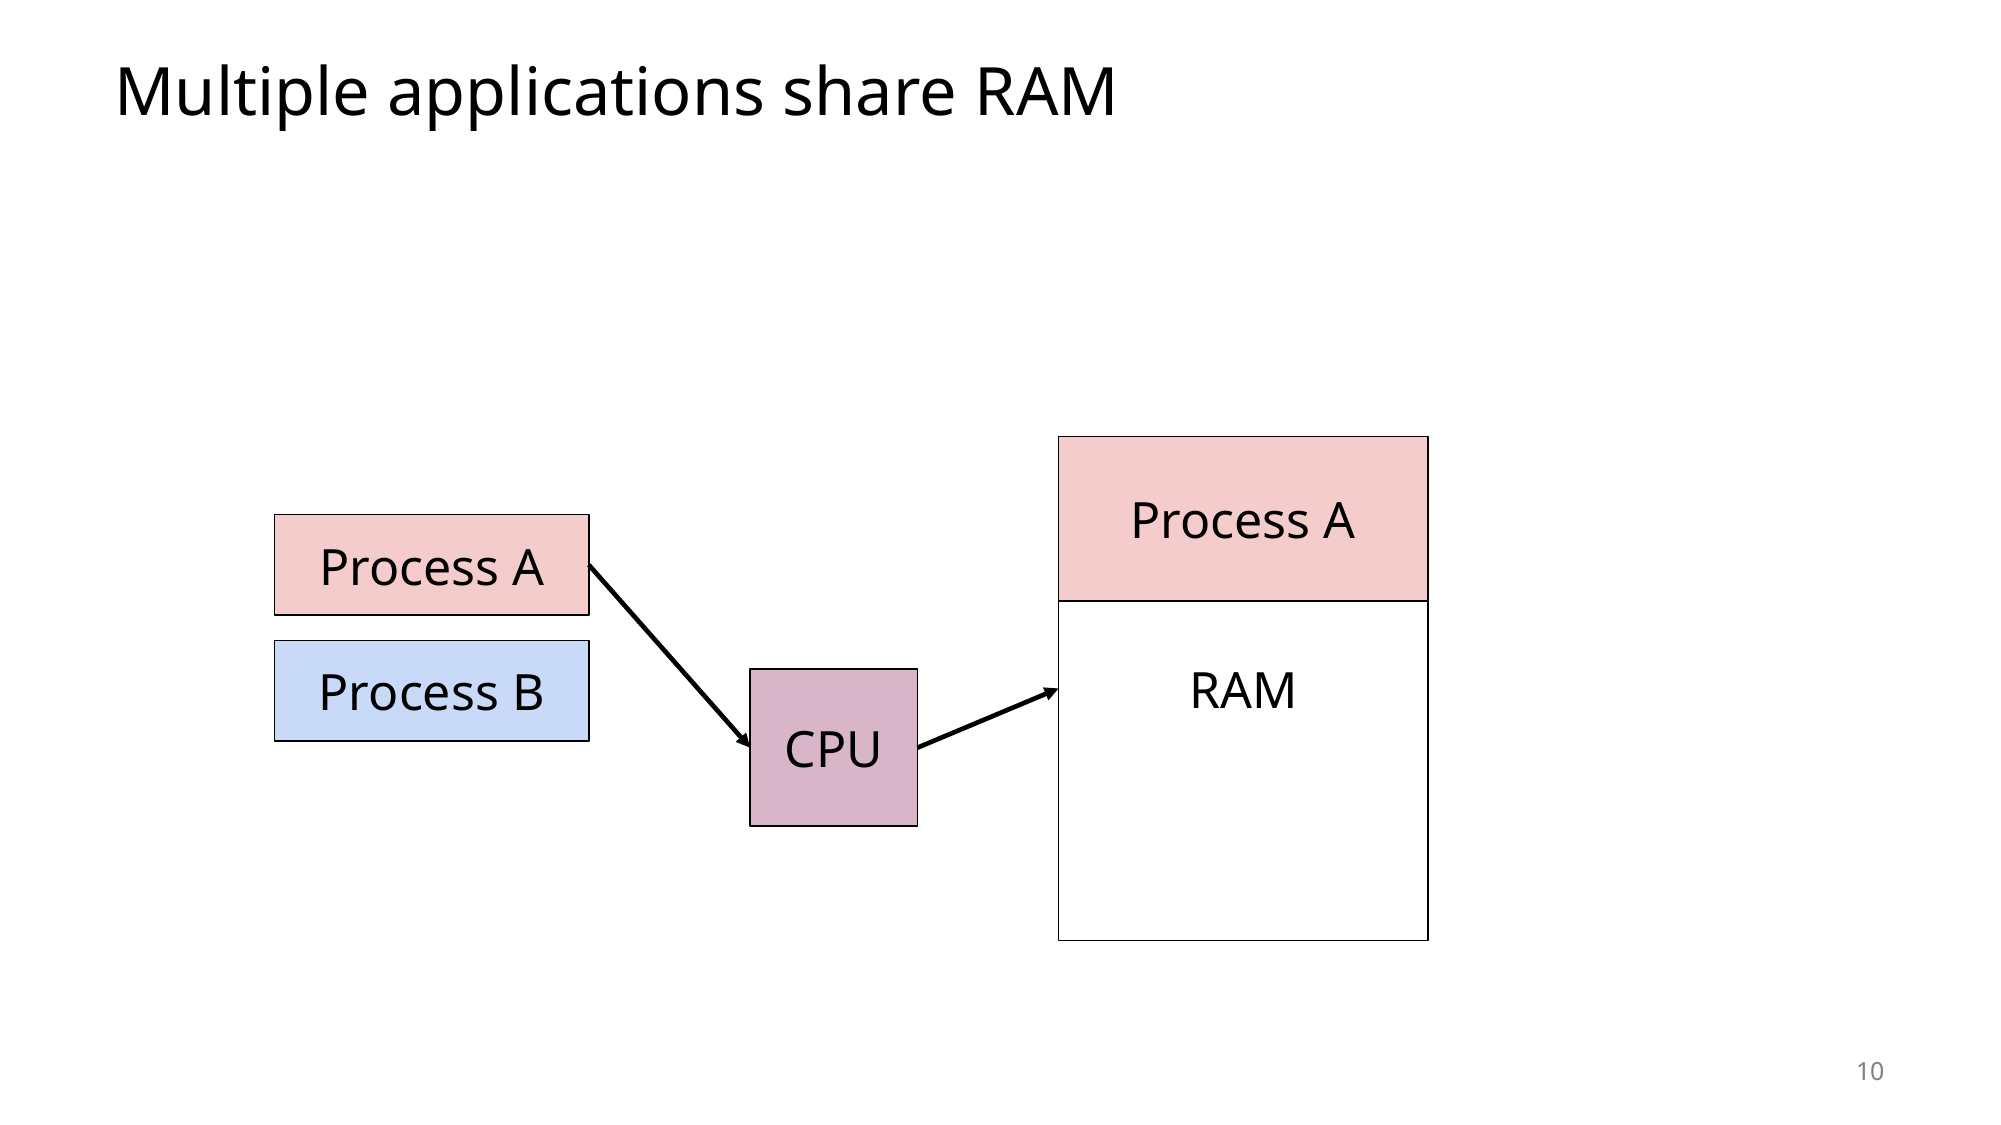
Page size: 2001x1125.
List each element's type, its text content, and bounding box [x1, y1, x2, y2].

text_box Process A [274, 514, 589, 616]
text_box Process B [274, 640, 588, 741]
text_box RAM [1058, 601, 1428, 941]
text_box CPU [750, 669, 918, 827]
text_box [917, 688, 1059, 748]
title Multiple applications share RAM [99, 37, 1900, 150]
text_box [588, 564, 751, 748]
slide_number 10 [1749, 1042, 1900, 1103]
text_box Process A [1058, 436, 1428, 601]
